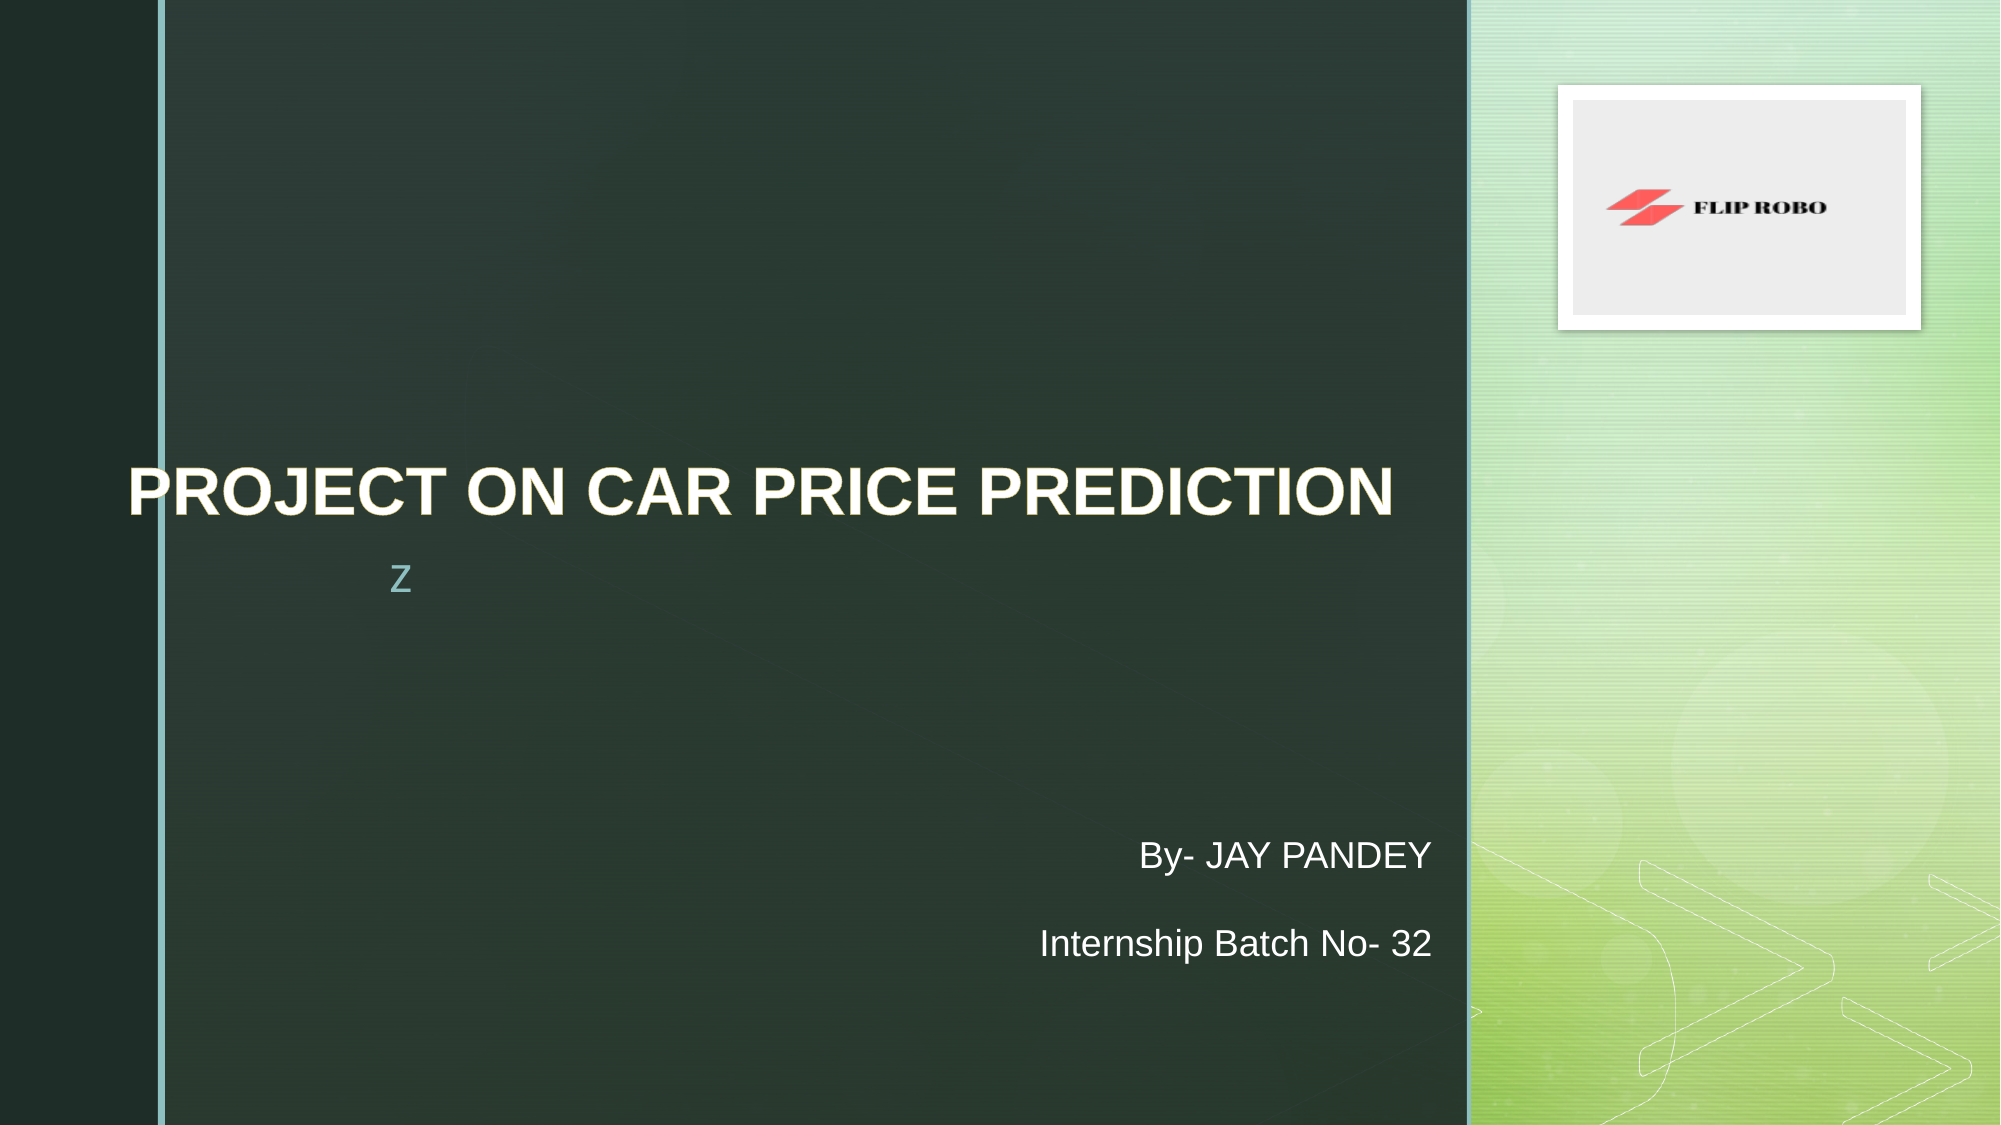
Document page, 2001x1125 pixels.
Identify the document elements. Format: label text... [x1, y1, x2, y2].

picture [1472, 0, 2001, 1125]
title PROJECT ON CAR PRICE PREDICTION [61, 448, 1463, 674]
subtitle By- JAY PANDEY Internship Batch No- 32 [111, 873, 1448, 1059]
